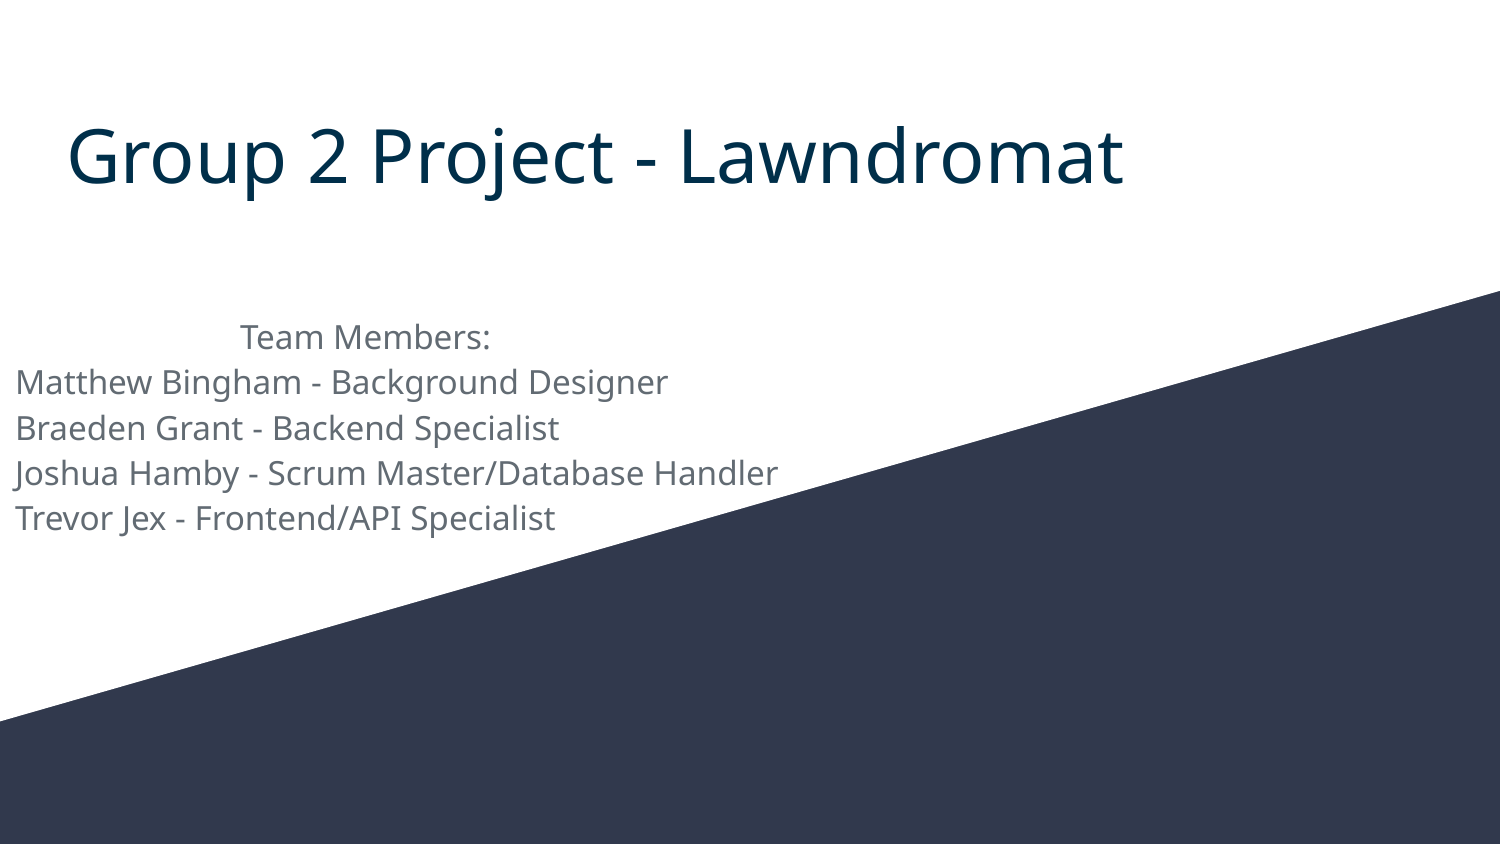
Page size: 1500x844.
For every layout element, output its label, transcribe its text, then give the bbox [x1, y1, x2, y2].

title Group 2 Project - Lawndromat [51, 88, 1449, 299]
subtitle Team Members: Matthew Bingham - Background Designer Braeden Grant - Backend Specialist Joshua Hamby - Scrum Master/Database Handler Trevor Jex - Frontend/API Specialist [0, 298, 798, 639]
